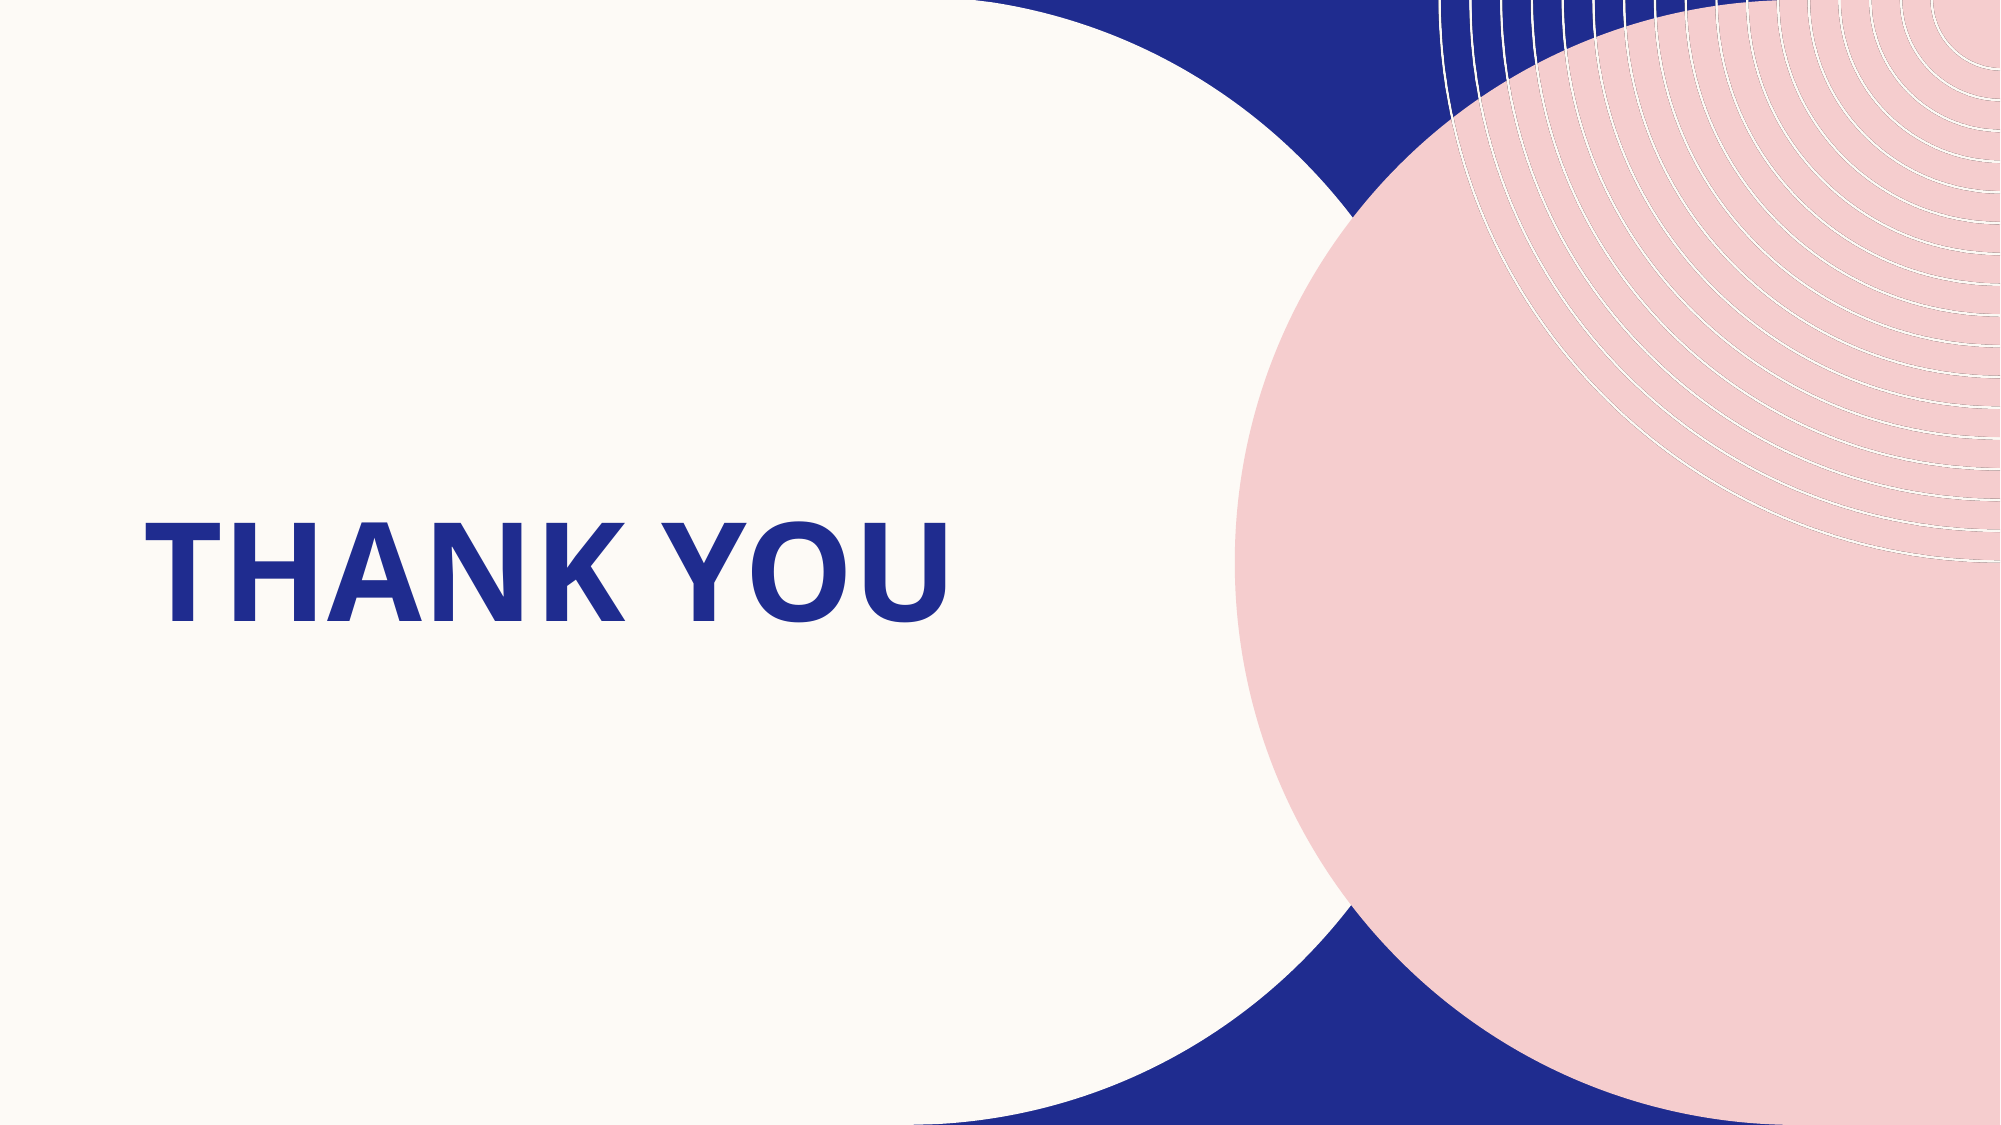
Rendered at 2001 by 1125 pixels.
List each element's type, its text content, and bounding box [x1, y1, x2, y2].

picture [1438, 0, 2001, 563]
title Thank you [128, 476, 1273, 649]
